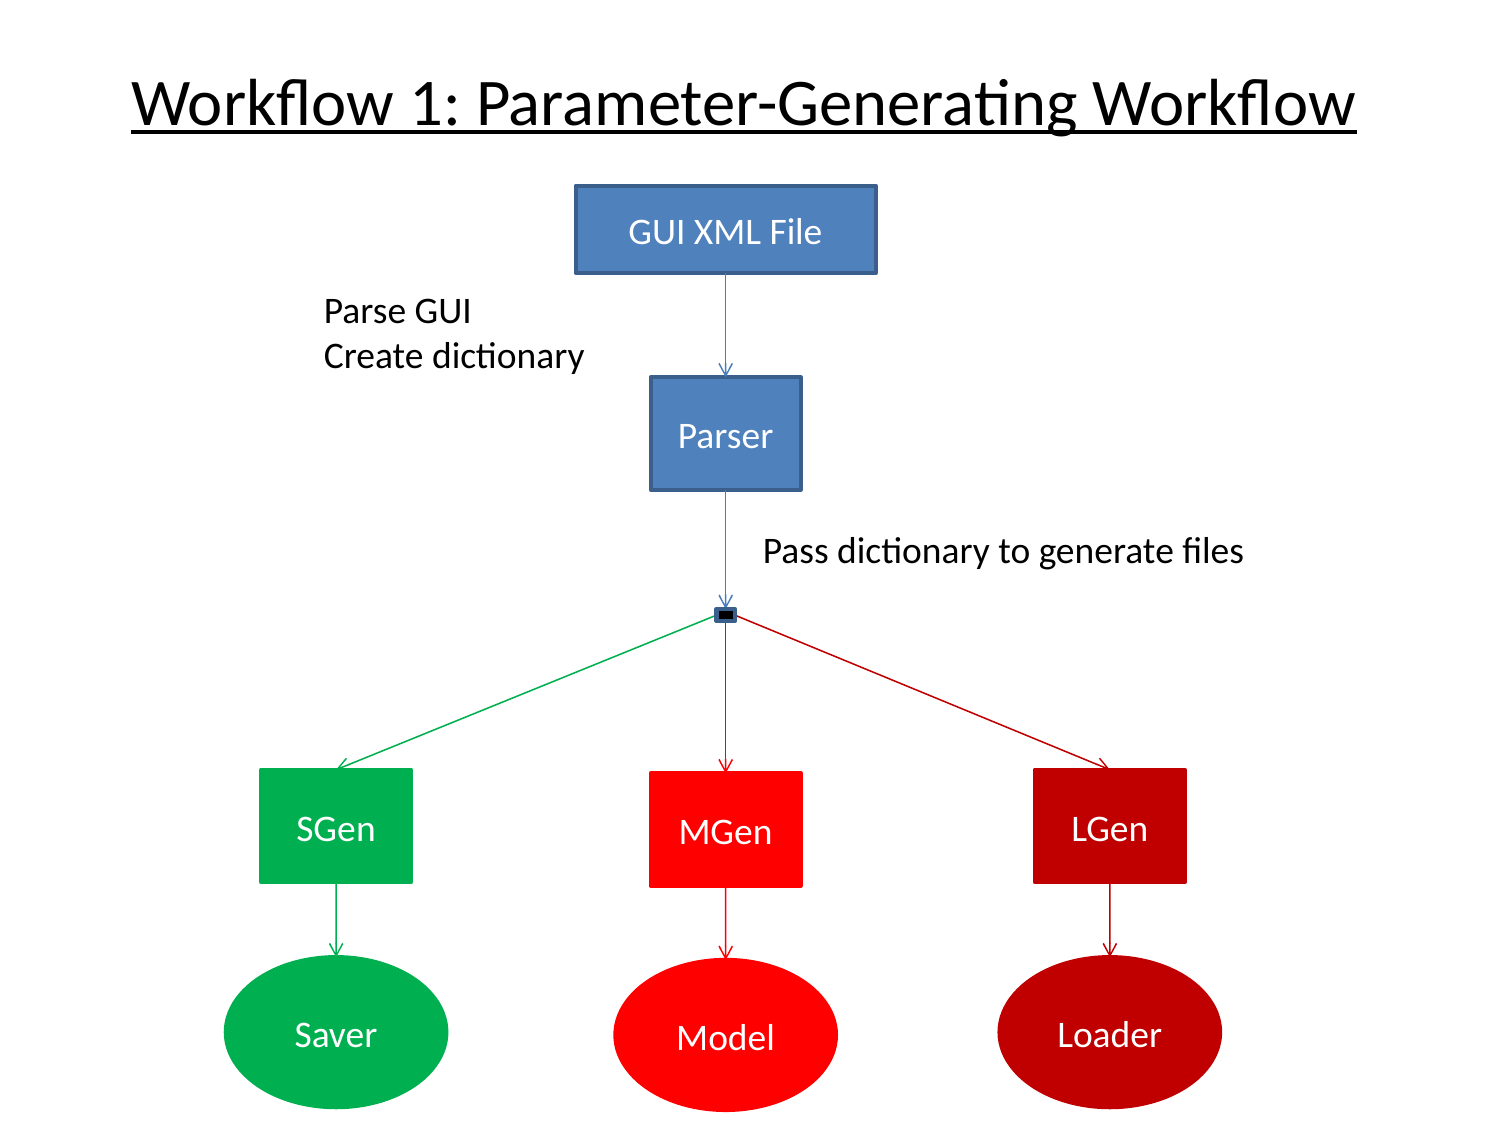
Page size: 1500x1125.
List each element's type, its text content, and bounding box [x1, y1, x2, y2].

text_box Pass dictionary to generate files [748, 518, 1260, 579]
text_box Parse GUI Create dictionary [309, 278, 600, 384]
text_box SGen [259, 768, 413, 884]
text_box LGen [1033, 768, 1187, 884]
text_box Model [613, 957, 839, 1113]
text_box GUI XML File [574, 184, 878, 275]
text_box Saver [223, 955, 449, 1110]
text_box [714, 607, 737, 623]
text_box MGen [649, 774, 803, 888]
text_box Loader [997, 955, 1223, 1110]
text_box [335, 614, 717, 770]
text_box Parser [649, 375, 803, 492]
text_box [734, 614, 1111, 770]
text_box Workflow 1: Parameter-Generating Workflow [87, 51, 1401, 147]
